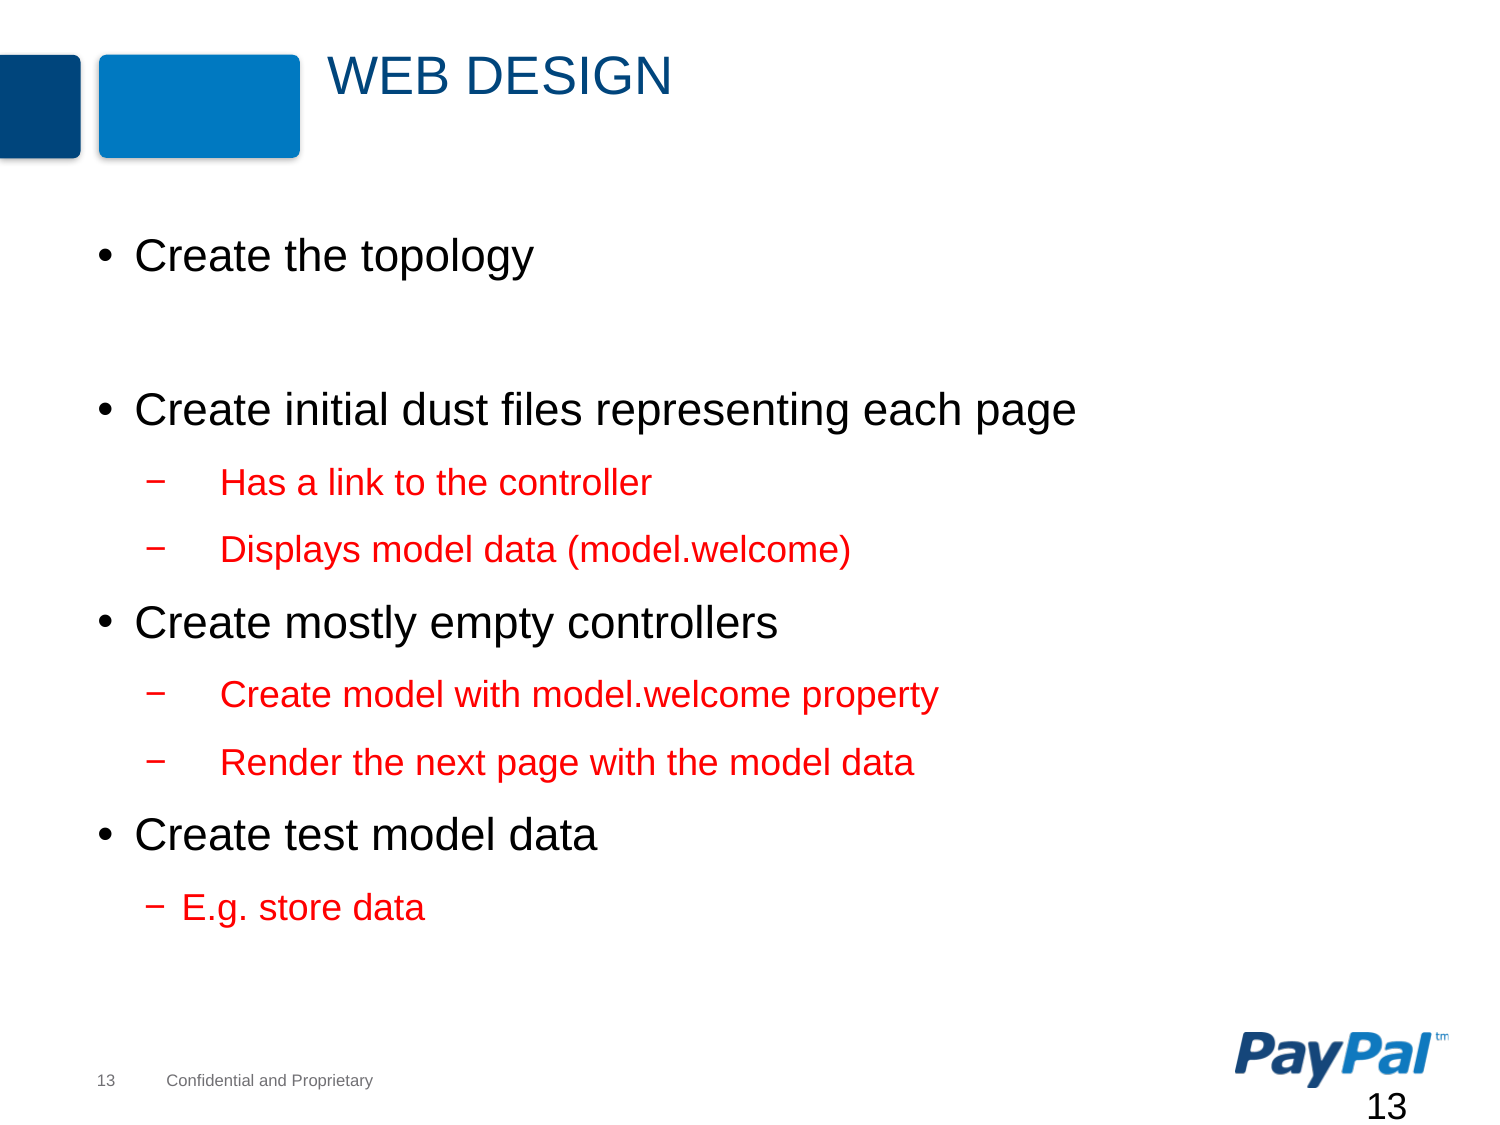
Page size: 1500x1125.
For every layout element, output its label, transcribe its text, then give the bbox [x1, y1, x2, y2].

slide_number 13 [1351, 1074, 1500, 1125]
list Create the topology Create initial dust files representing each page Has a link to the controller Displays model data (model.welcome) Create mostly empty controllers Create model with model.welcome property Render the next page with the model data Create test model data E.g. store data [82, 221, 1413, 1013]
picture [1235, 1032, 1449, 1088]
title WEB Design [312, 37, 1463, 175]
